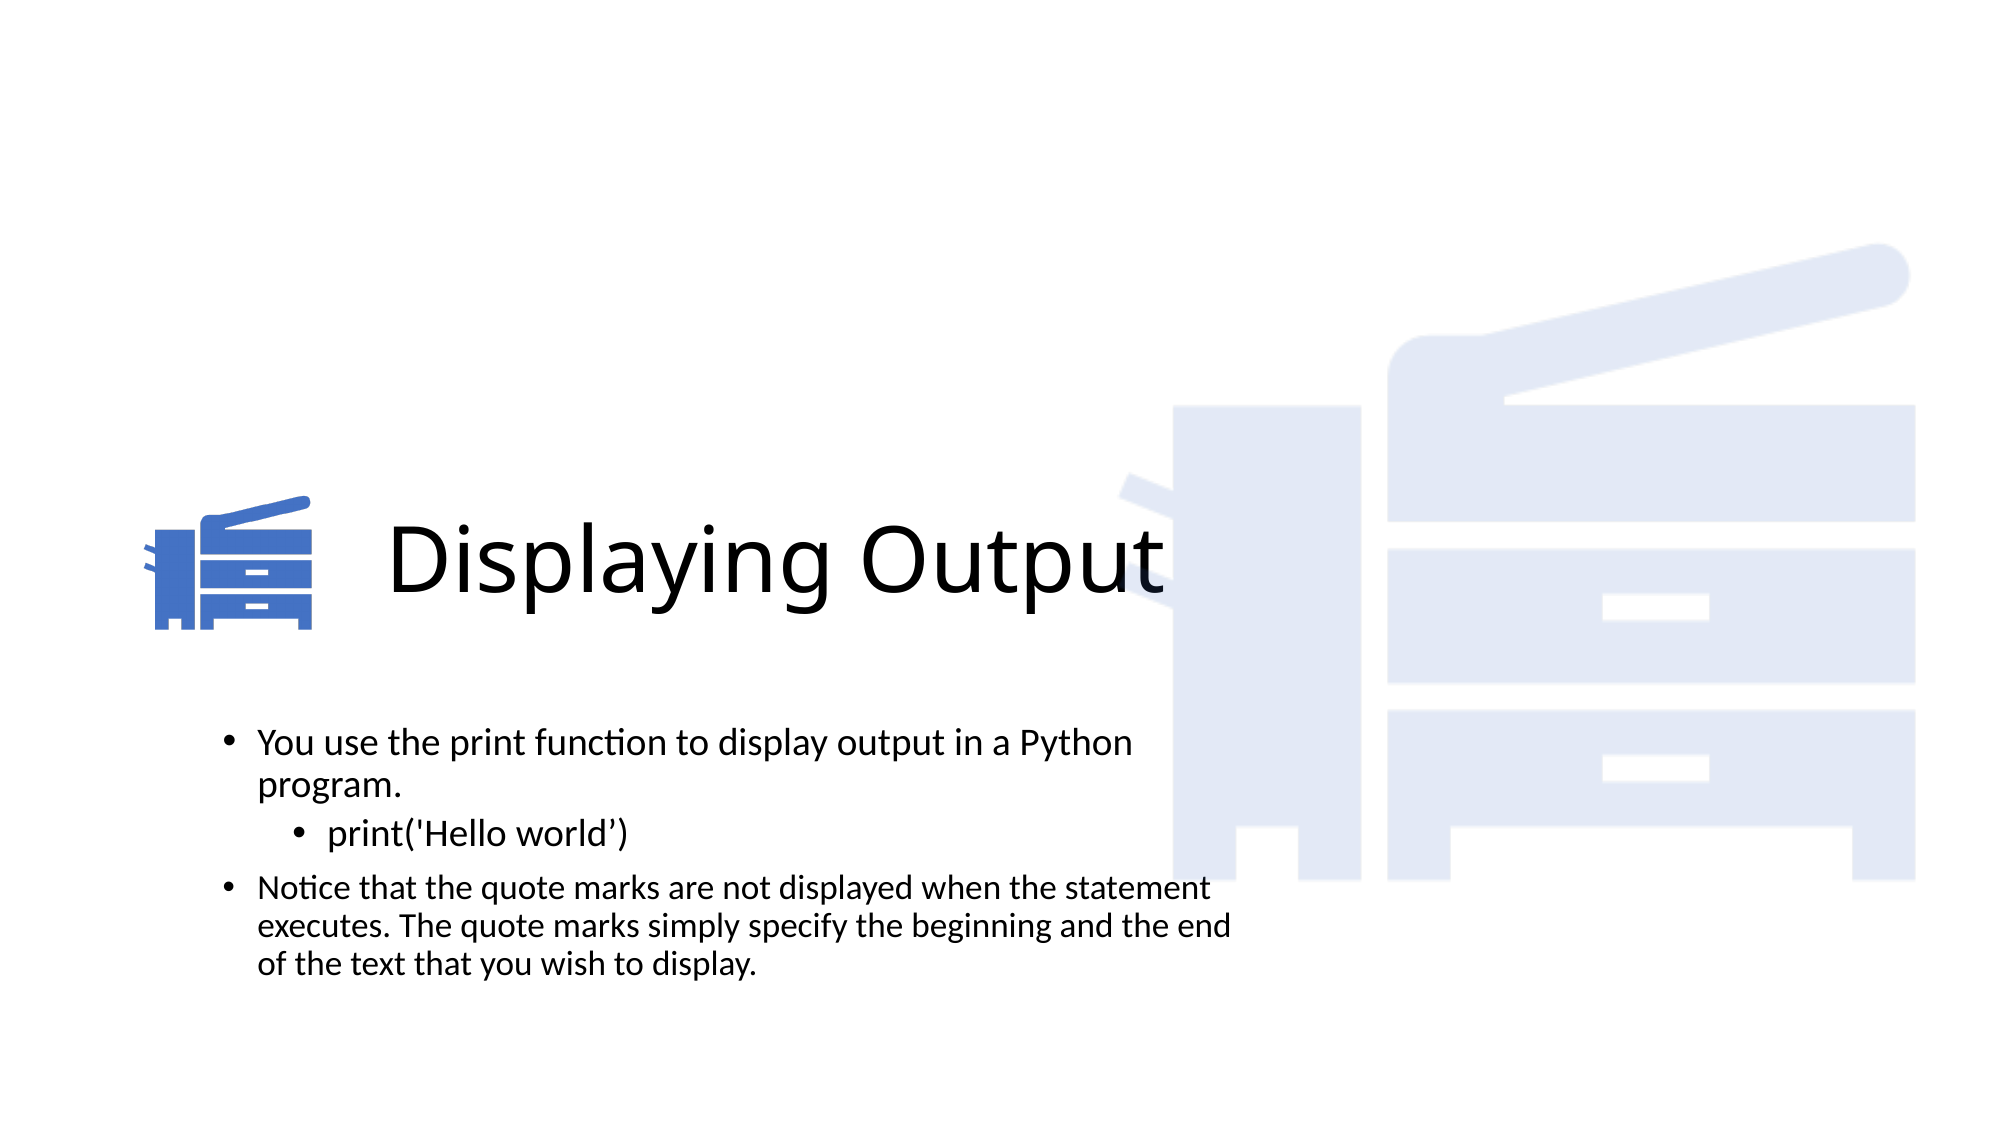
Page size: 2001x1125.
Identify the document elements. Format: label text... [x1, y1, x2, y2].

picture [1089, 133, 1947, 992]
picture [137, 472, 318, 653]
list You use the print function to display output in a Python program. print('Hello world’) Notice that the quote marks are not displayed when the statement executes. The quote marks simply specify the beginning and the end of the text that you wish to display. [207, 714, 1089, 992]
title Displaying Output [370, 441, 1089, 683]
